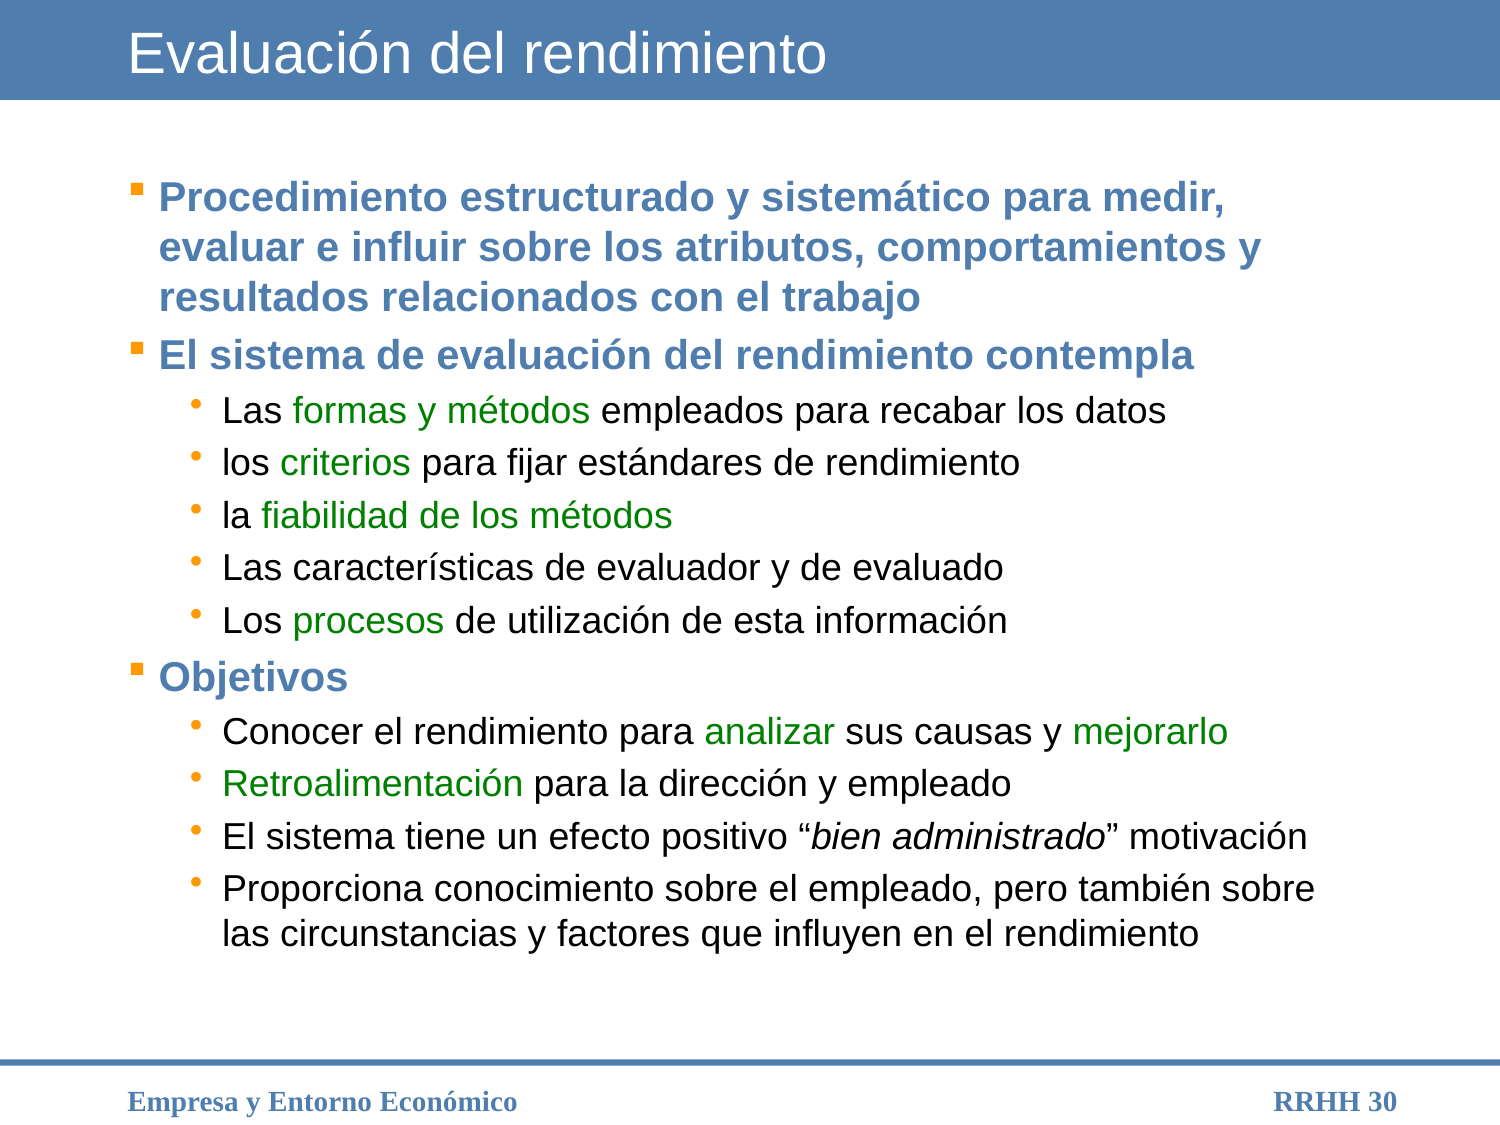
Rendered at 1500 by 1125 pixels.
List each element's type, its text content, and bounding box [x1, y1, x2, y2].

list Procedimiento estructurado y sistemático para medir, evaluar e influir sobre los atributos, comportamientos y resultados relacionados con el trabajo El sistema de evaluación del rendimiento contempla Las formas y métodos empleados para recabar los datos los criterios para fijar estándares de rendimiento la fiabilidad de los métodos Las características de evaluador y de evaluado Los procesos de utilización de esta información Objetivos Conocer el rendimiento para analizar sus causas y mejorarlo Retroalimentación para la dirección y empleado El sistema tiene un efecto positivo “bien administrado” motivación Proporciona conocimiento sobre el empleado, pero también sobre las circunstancias y factores que influyen en el rendimiento [112, 162, 1388, 1013]
title Evaluación del rendimiento [112, 0, 1388, 101]
